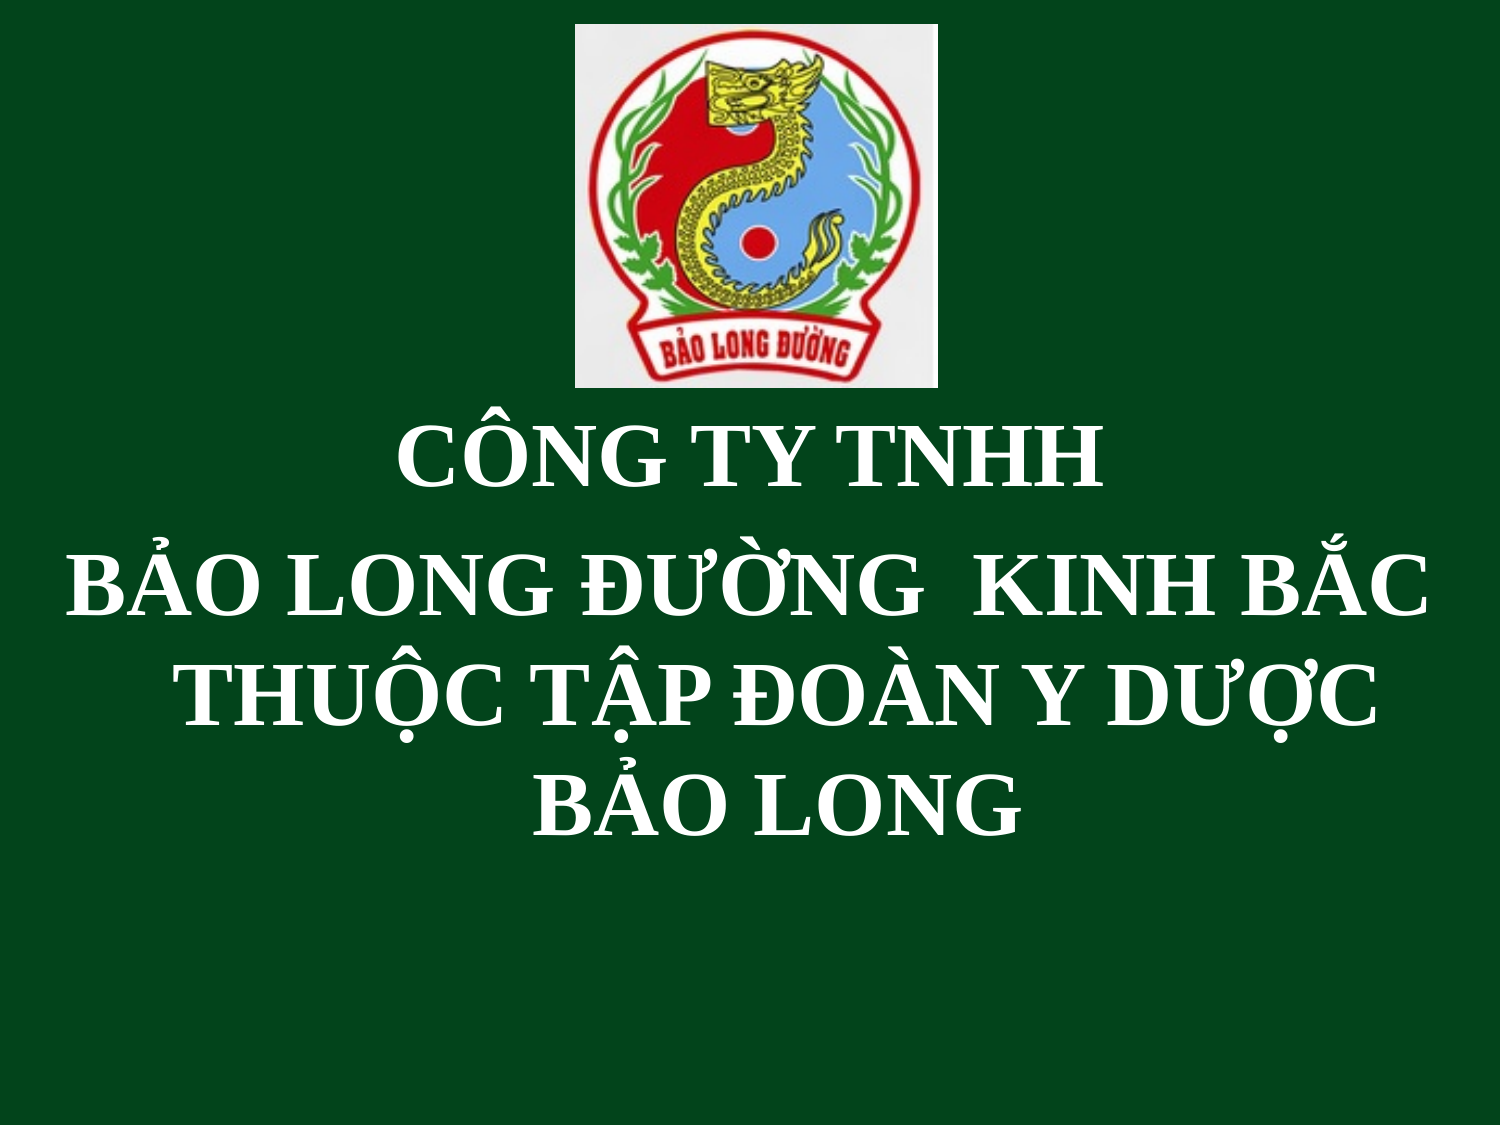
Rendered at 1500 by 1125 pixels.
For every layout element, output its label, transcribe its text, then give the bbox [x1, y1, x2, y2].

picture [574, 24, 938, 388]
list CÔNG TY TNHH BẢO LONG ĐƯỜNG KINH BẮC THUỘC TẬP ĐOÀN Y DƯỢC BẢO LONG [0, 387, 1500, 1005]
